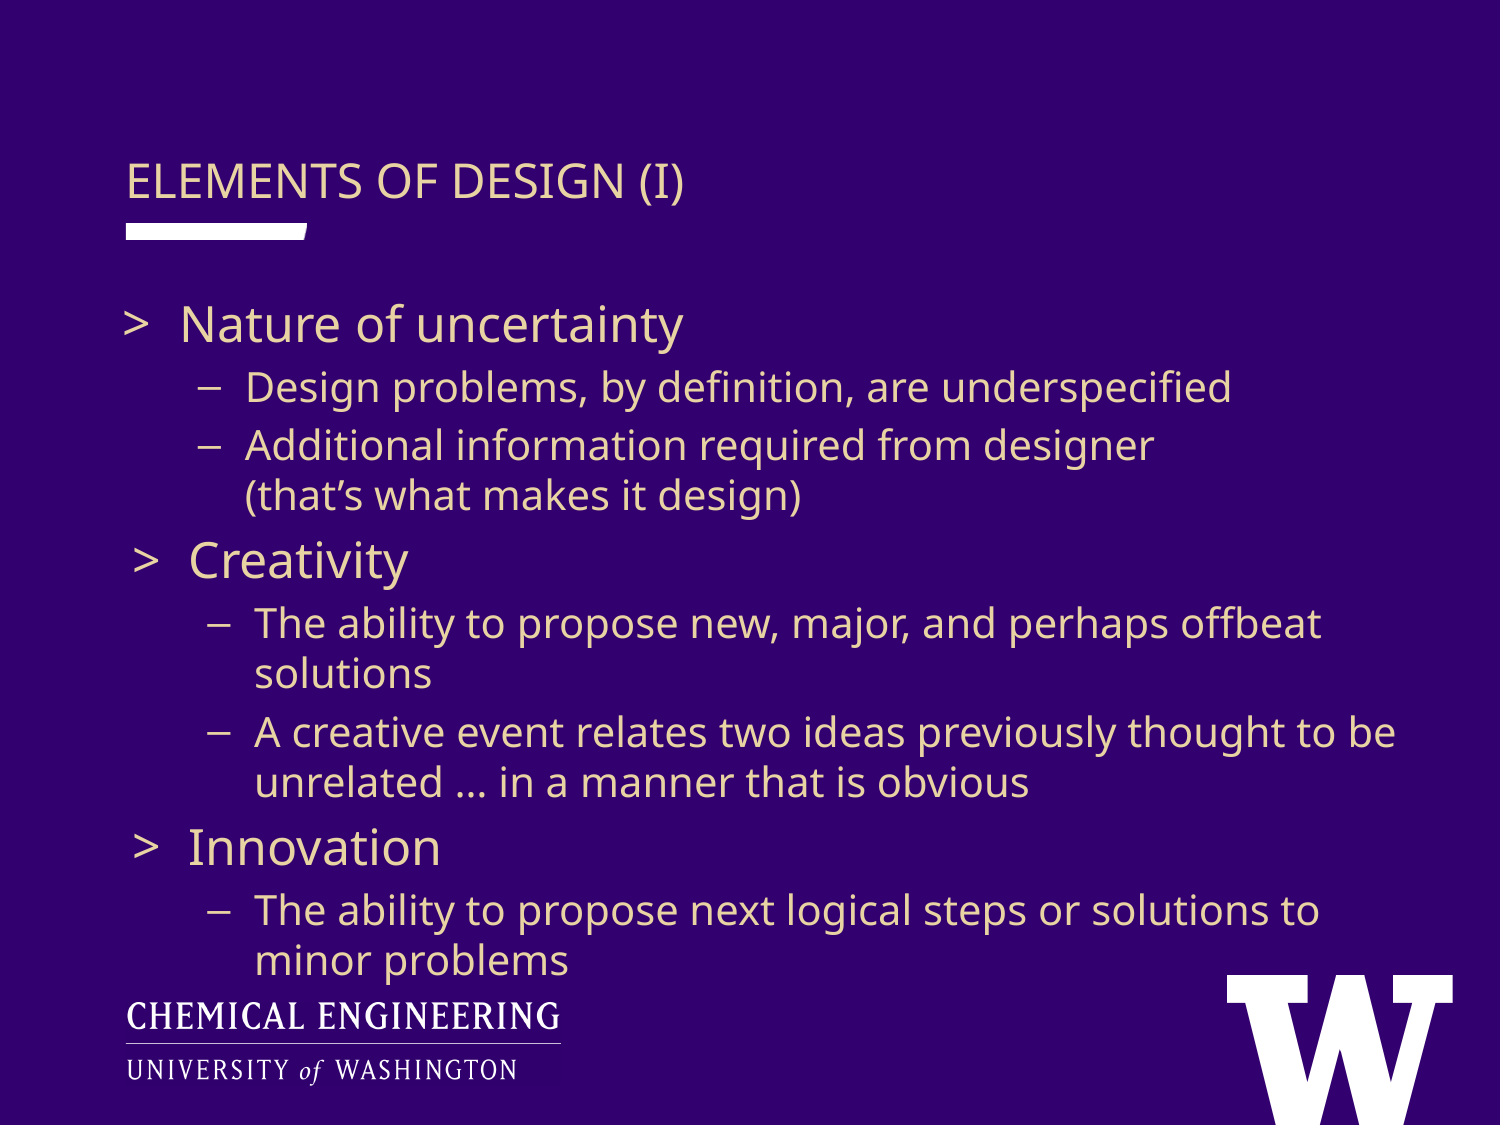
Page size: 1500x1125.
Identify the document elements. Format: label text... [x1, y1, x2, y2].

list Nature of uncertainty Design problems, by definition, are underspecified Additional information required from designer (that’s what makes it design) Creativity The ability to propose new, major, and perhaps offbeat solutions A creative event relates two ideas previously thought to be unrelated … in a manner that is obvious Innovation The ability to propose next logical steps or solutions to minor problems [108, 284, 1453, 944]
text_box ELEMENTS OF DESIGN (I) [110, 144, 1453, 218]
picture [125, 1002, 561, 1086]
picture [1227, 975, 1453, 1125]
